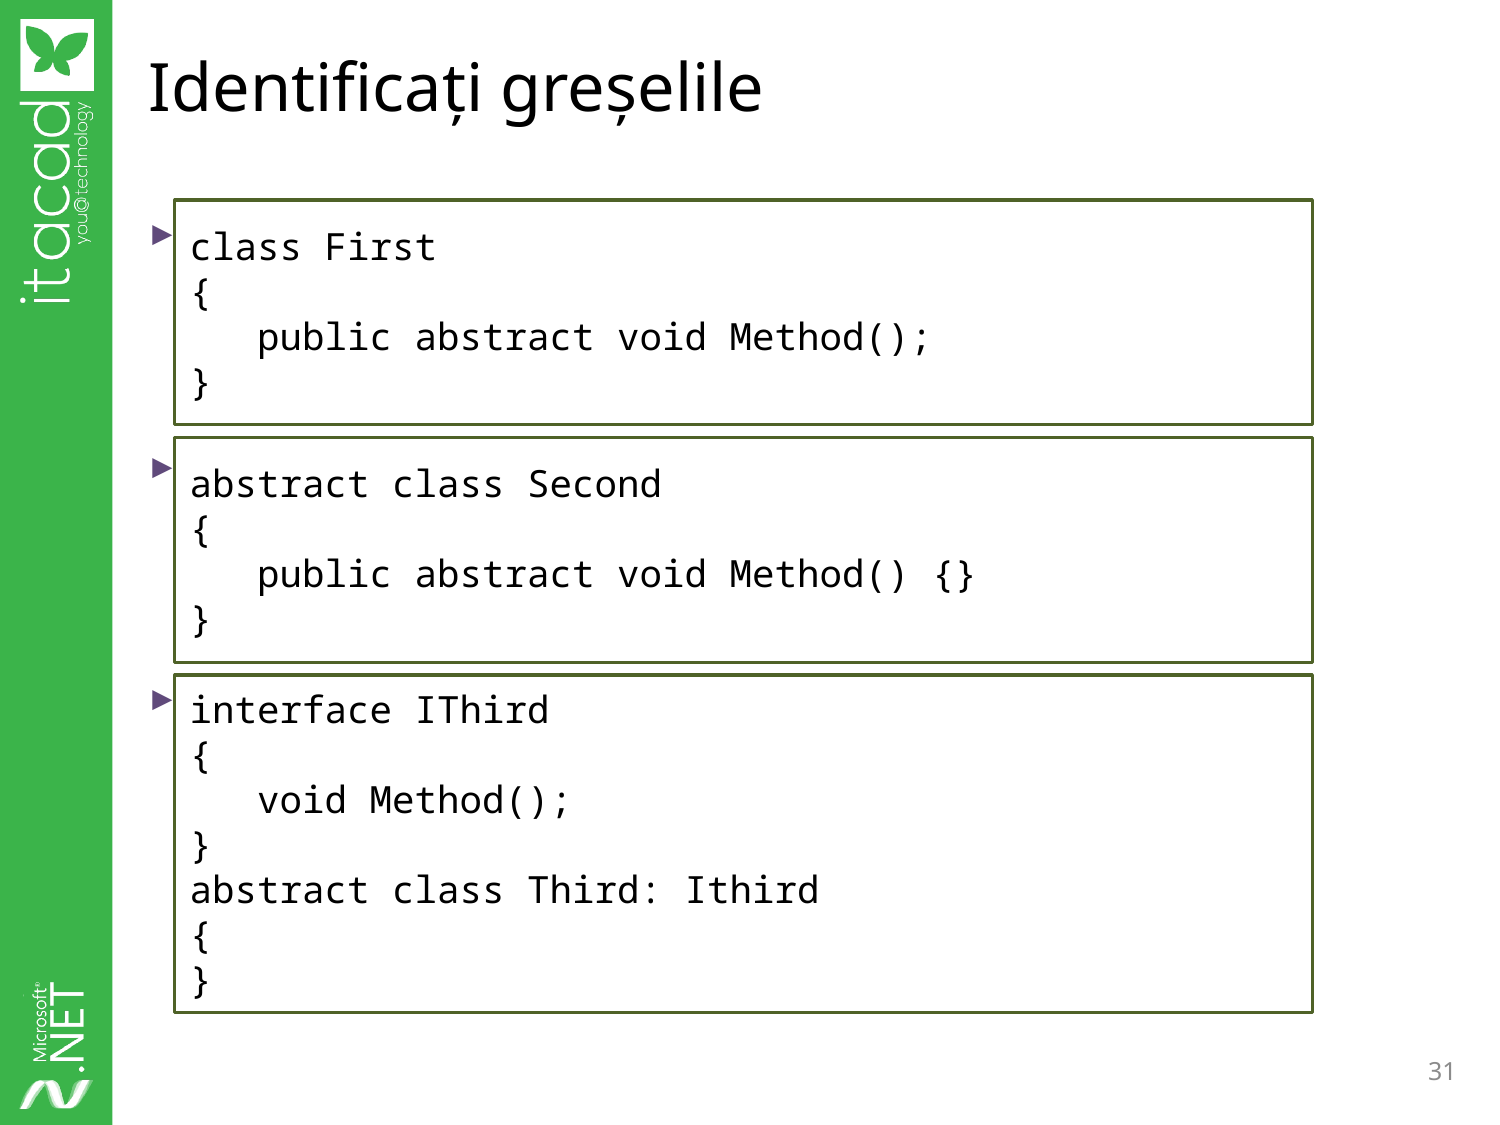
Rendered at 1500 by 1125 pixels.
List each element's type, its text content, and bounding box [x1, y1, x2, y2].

picture [18, 19, 94, 303]
slide_number 31 [1400, 1042, 1485, 1103]
text_box abstract class Second { public abstract void Method() {} } [173, 436, 1314, 664]
text_box class First { public abstract void Method(); } [173, 198, 1314, 426]
picture [18, 982, 94, 1110]
title Identificați greșelile [134, 37, 1485, 150]
list 1 2 3 [134, 200, 1485, 1010]
text_box interface IThird { void Method(); } abstract class Third: Ithird { } [173, 673, 1314, 1014]
